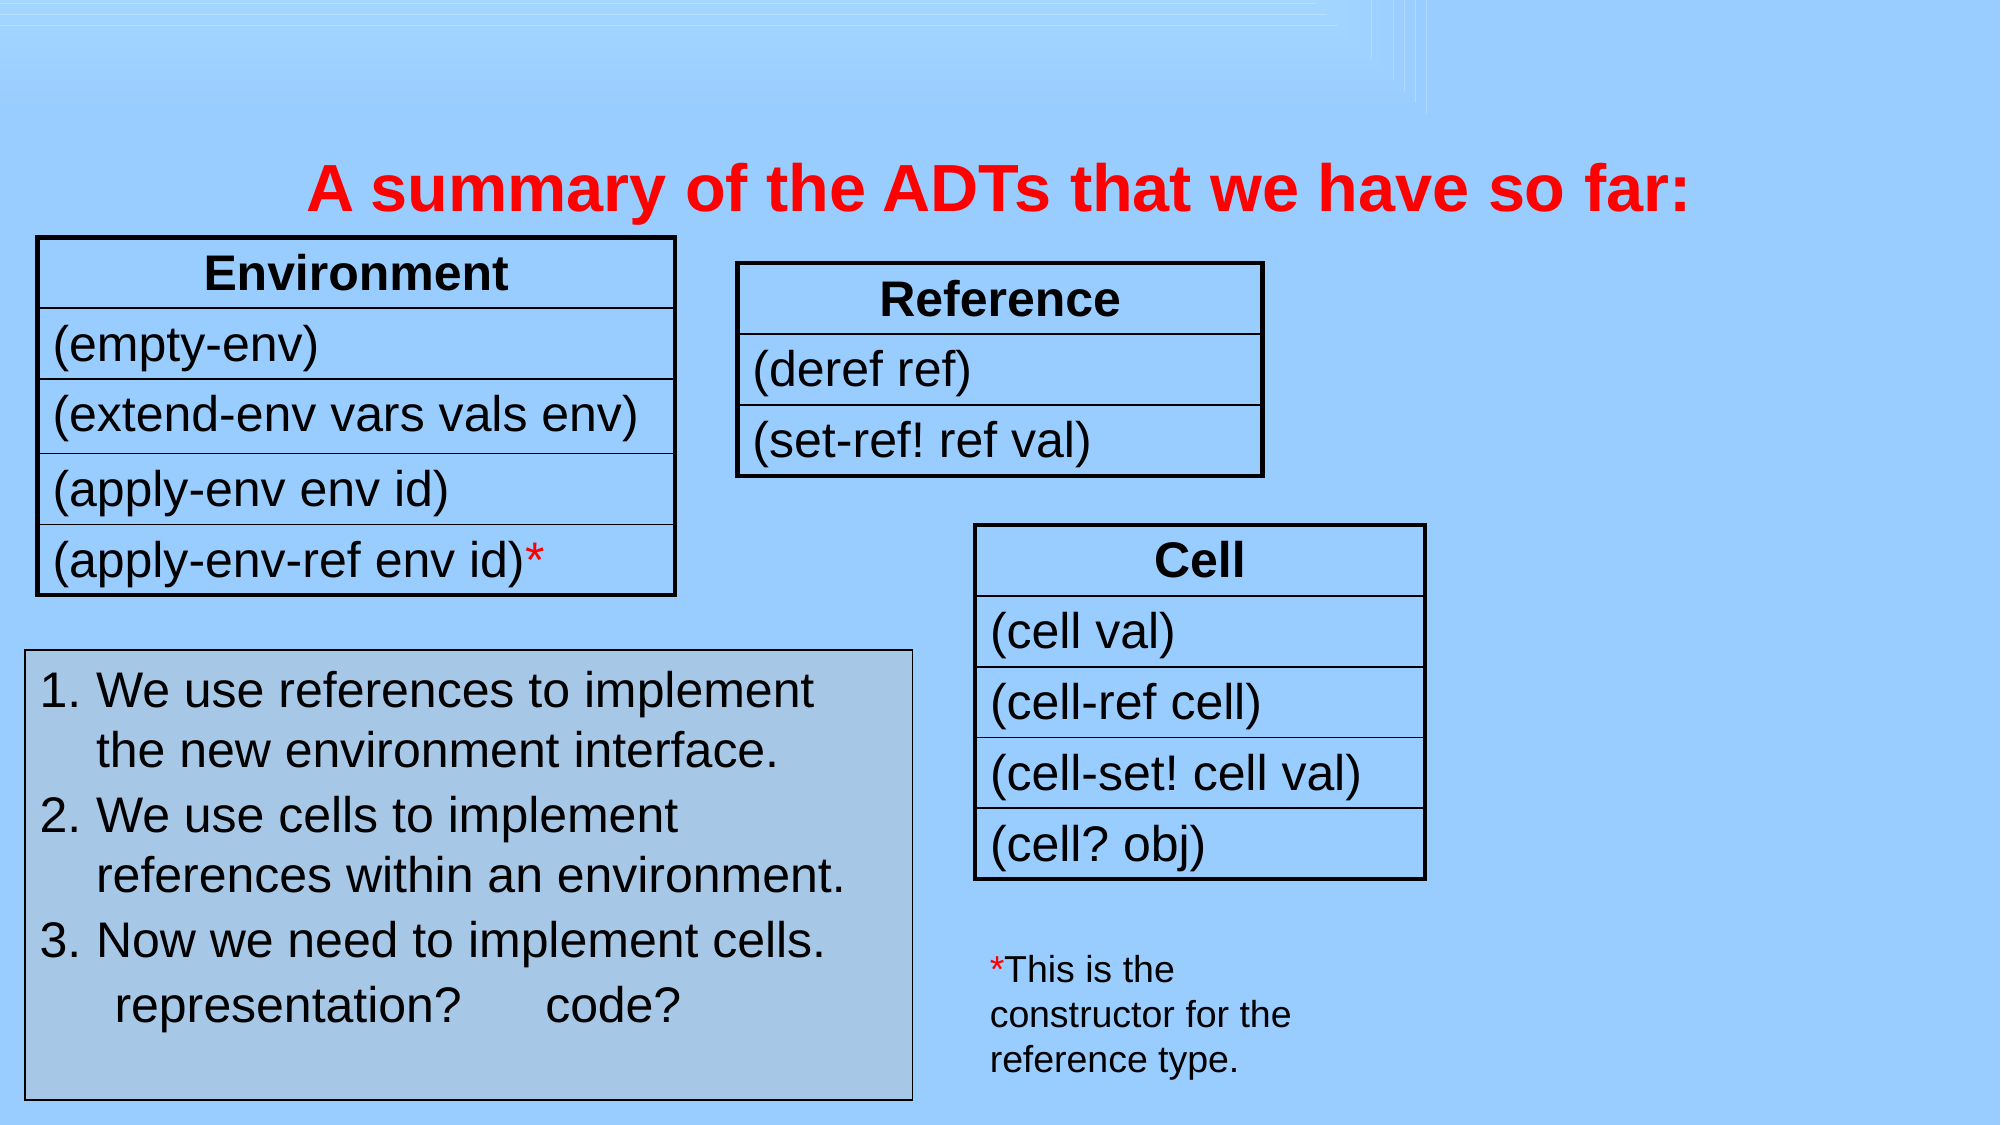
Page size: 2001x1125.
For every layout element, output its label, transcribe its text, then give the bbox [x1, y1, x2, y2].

table_cell (cell? obj) [977, 809, 1423, 877]
table_header Environment [40, 240, 673, 307]
list A summary of the ADTs that we have so far: [249, 137, 1751, 301]
table_header Cell [977, 527, 1423, 595]
table_header Reference [740, 265, 1260, 333]
table_cell (empty-env) [40, 309, 673, 378]
table_cell (set-ref! ref val) [740, 406, 1260, 474]
table_cell (extend-env vars vals env) [40, 380, 673, 453]
text_box *This is the constructor for the reference type. [974, 937, 1363, 1088]
table_cell (cell val) [977, 597, 1423, 666]
table_cell (cell-set! cell val) [977, 738, 1423, 807]
table_cell (apply-env env id) [40, 454, 673, 524]
text_box We use references to implement the new environment interface. We use cells to implement references within an environment. Now we need to implement cells. representation? code? [24, 650, 913, 1100]
table_cell (cell-ref cell) [977, 668, 1423, 737]
table_cell (apply-env-ref env id)* [40, 525, 673, 593]
table_cell (deref ref) [740, 335, 1260, 404]
